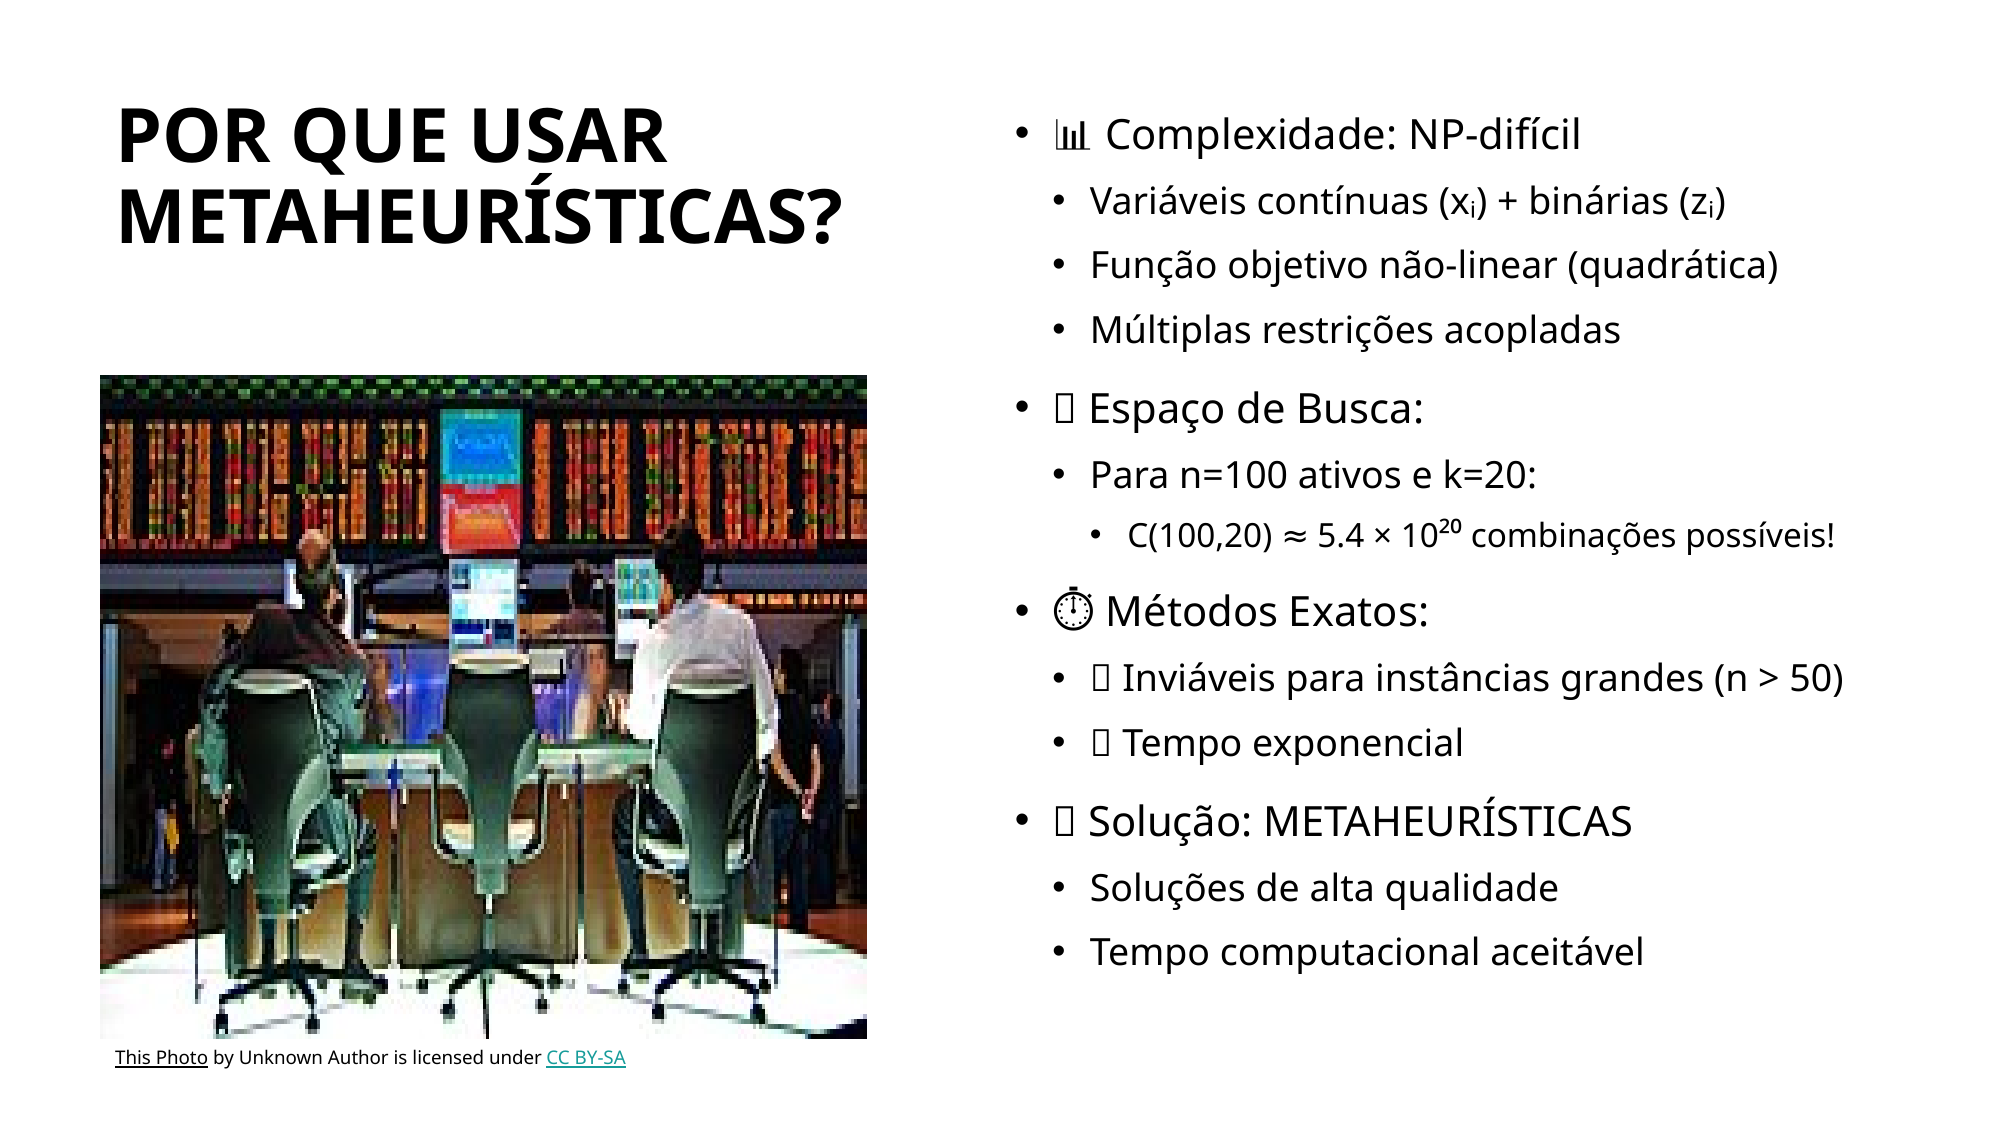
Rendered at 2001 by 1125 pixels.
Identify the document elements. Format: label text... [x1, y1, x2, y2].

title POR QUE USAR METAHEURÍSTICAS? [100, 90, 867, 329]
text_box This Photo by Unknown Author is licensed under CC BY-SA [100, 1039, 867, 1079]
picture [100, 375, 867, 1039]
list 📊 Complexidade: NP-difícil Variáveis contínuas (xᵢ) + binárias (zᵢ) Função objetivo não-linear (quadrática) Múltiplas restrições acopladas 🔢 Espaço de Busca: Para n=100 ativos e k=20: C(100,20) ≈ 5.4 × 10²⁰ combinações possíveis! ⏱️ Métodos Exatos: ❌ Inviáveis para instâncias grandes (n > 50) ❌ Tempo exponencial ✅ Solução: METAHEURÍSTICAS Soluções de alta qualidade Tempo computacional aceitável [999, 90, 1917, 1039]
